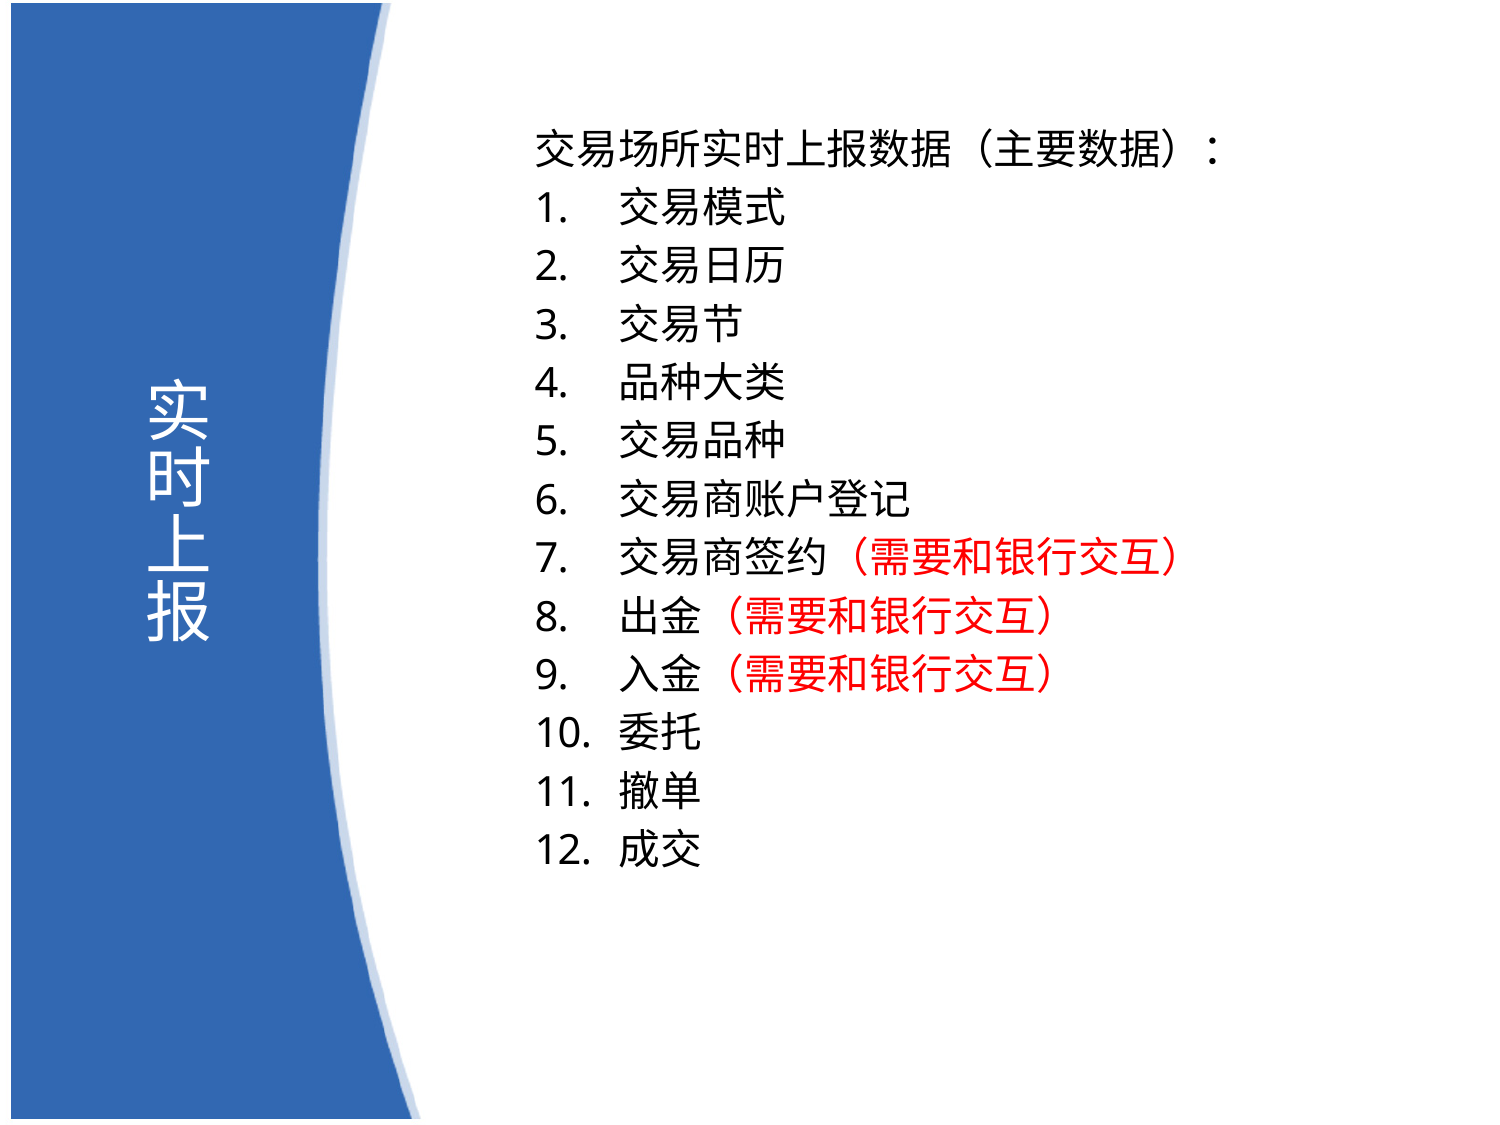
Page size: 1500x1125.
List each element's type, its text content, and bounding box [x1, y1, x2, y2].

text_box 交易场所实时上报数据（主要数据）： 交易模式 交易日历 交易节 品种大类 交易品种 交易商账户登记 交易商签约（需要和银行交互） 出金（需要和银行交互） 入金（需要和银行交互） 委托 撤单 成交 [444, 115, 1451, 978]
title 实时上报 [74, 44, 278, 977]
text_box [419, 90, 1426, 953]
picture [5, 0, 1500, 1125]
